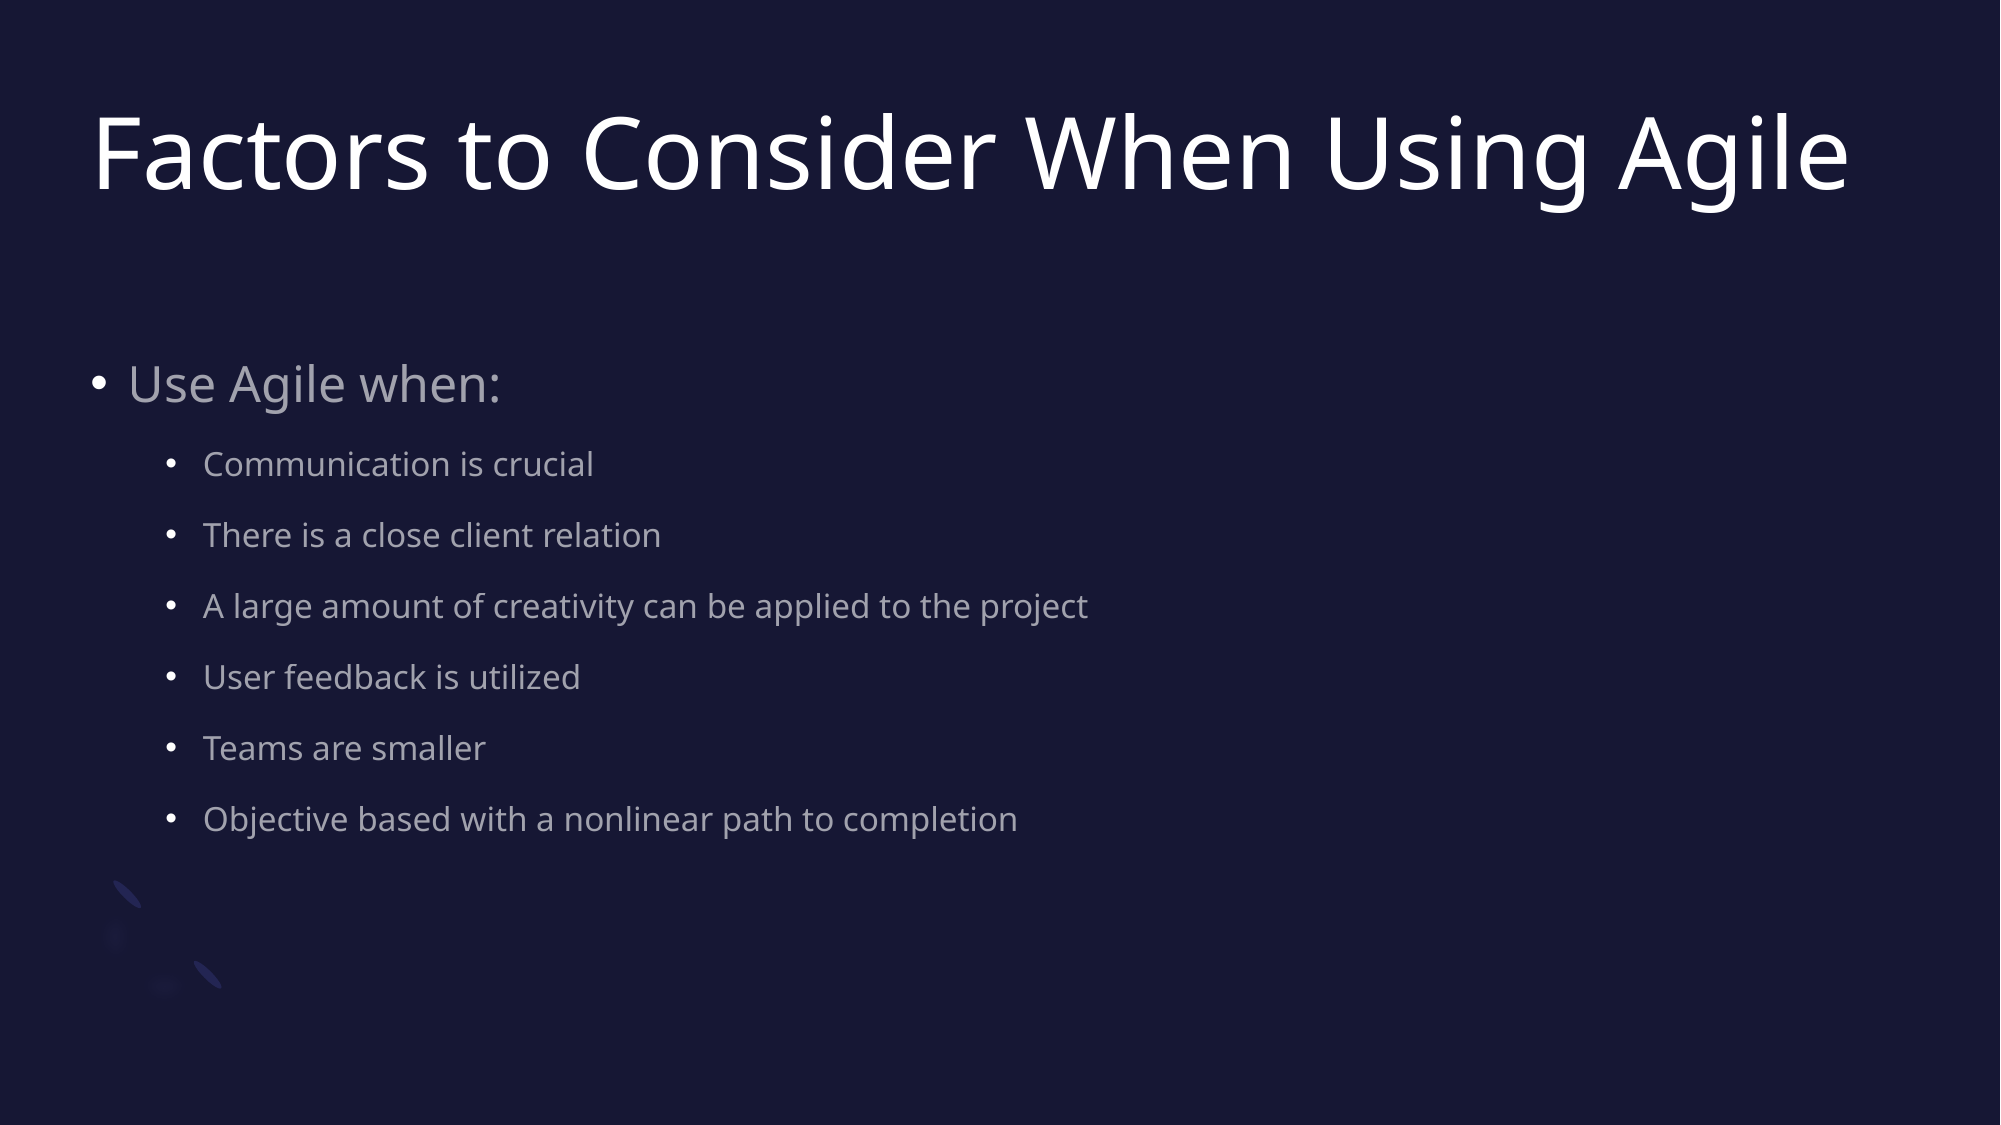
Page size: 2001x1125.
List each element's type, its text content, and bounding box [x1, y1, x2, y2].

title Factors to Consider When Using Agile [90, 90, 1910, 309]
list Use Agile when: Communication is crucial There is a close client relation A large amount of creativity can be applied to the project User feedback is utilized Teams are smaller Objective based with a nonlinear path to completion [90, 346, 1910, 1000]
